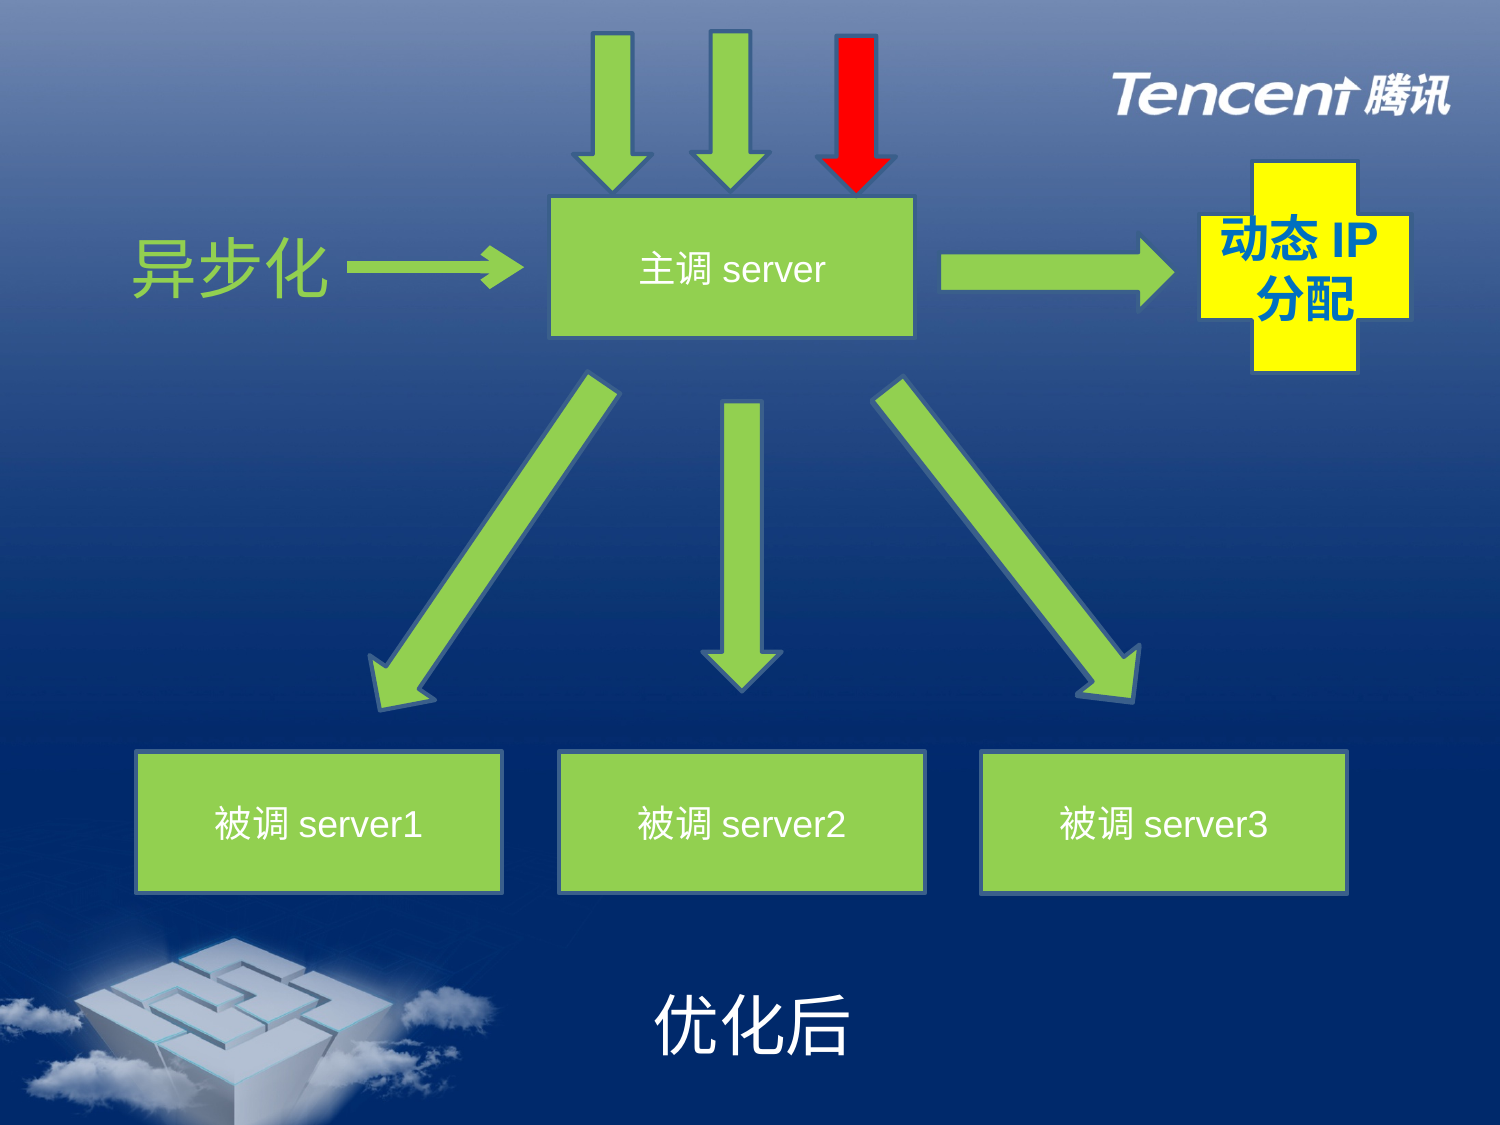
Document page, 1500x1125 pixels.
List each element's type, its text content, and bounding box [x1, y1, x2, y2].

text_box [814, 33, 898, 199]
text_box 动态IP分配 [1197, 159, 1414, 375]
text_box 异步化 [115, 219, 346, 314]
text_box 被调server3 [979, 749, 1349, 895]
text_box [570, 31, 655, 196]
text_box 被调server1 [134, 749, 504, 895]
text_box 优化后 [637, 975, 868, 1071]
text_box [367, 369, 623, 713]
text_box [688, 29, 773, 194]
text_box [869, 373, 1142, 703]
text_box 主调server [547, 194, 917, 340]
text_box [936, 230, 1180, 314]
picture [0, 0, 1500, 1125]
text_box [700, 399, 784, 694]
text_box 被调server2 [557, 749, 927, 895]
